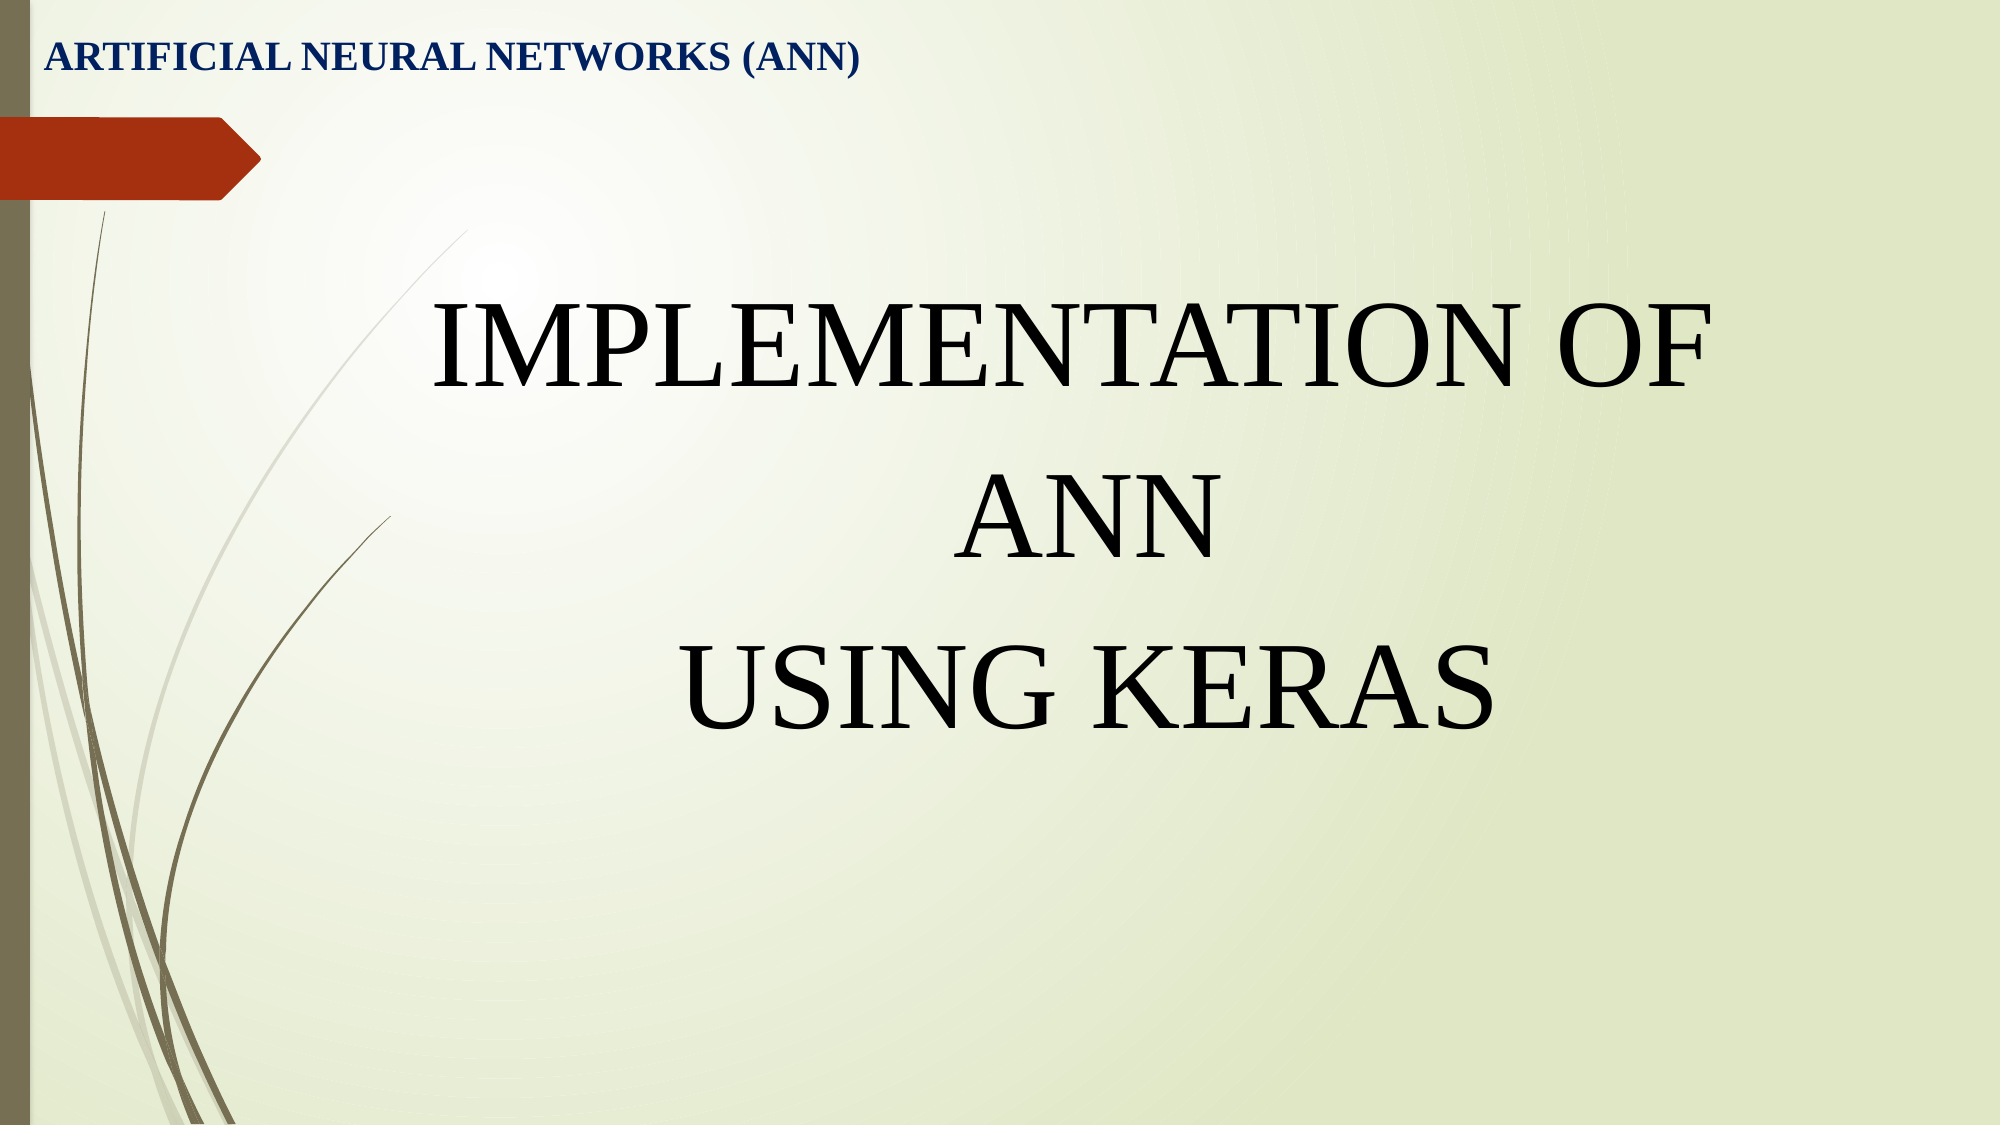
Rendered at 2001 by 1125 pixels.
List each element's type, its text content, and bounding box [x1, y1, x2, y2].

list IMPLEMENTATION OF ANN USING KERAS [357, 254, 1820, 796]
text_box ARTIFICIAL NEURAL NETWORKS (ANN) [28, 21, 892, 107]
